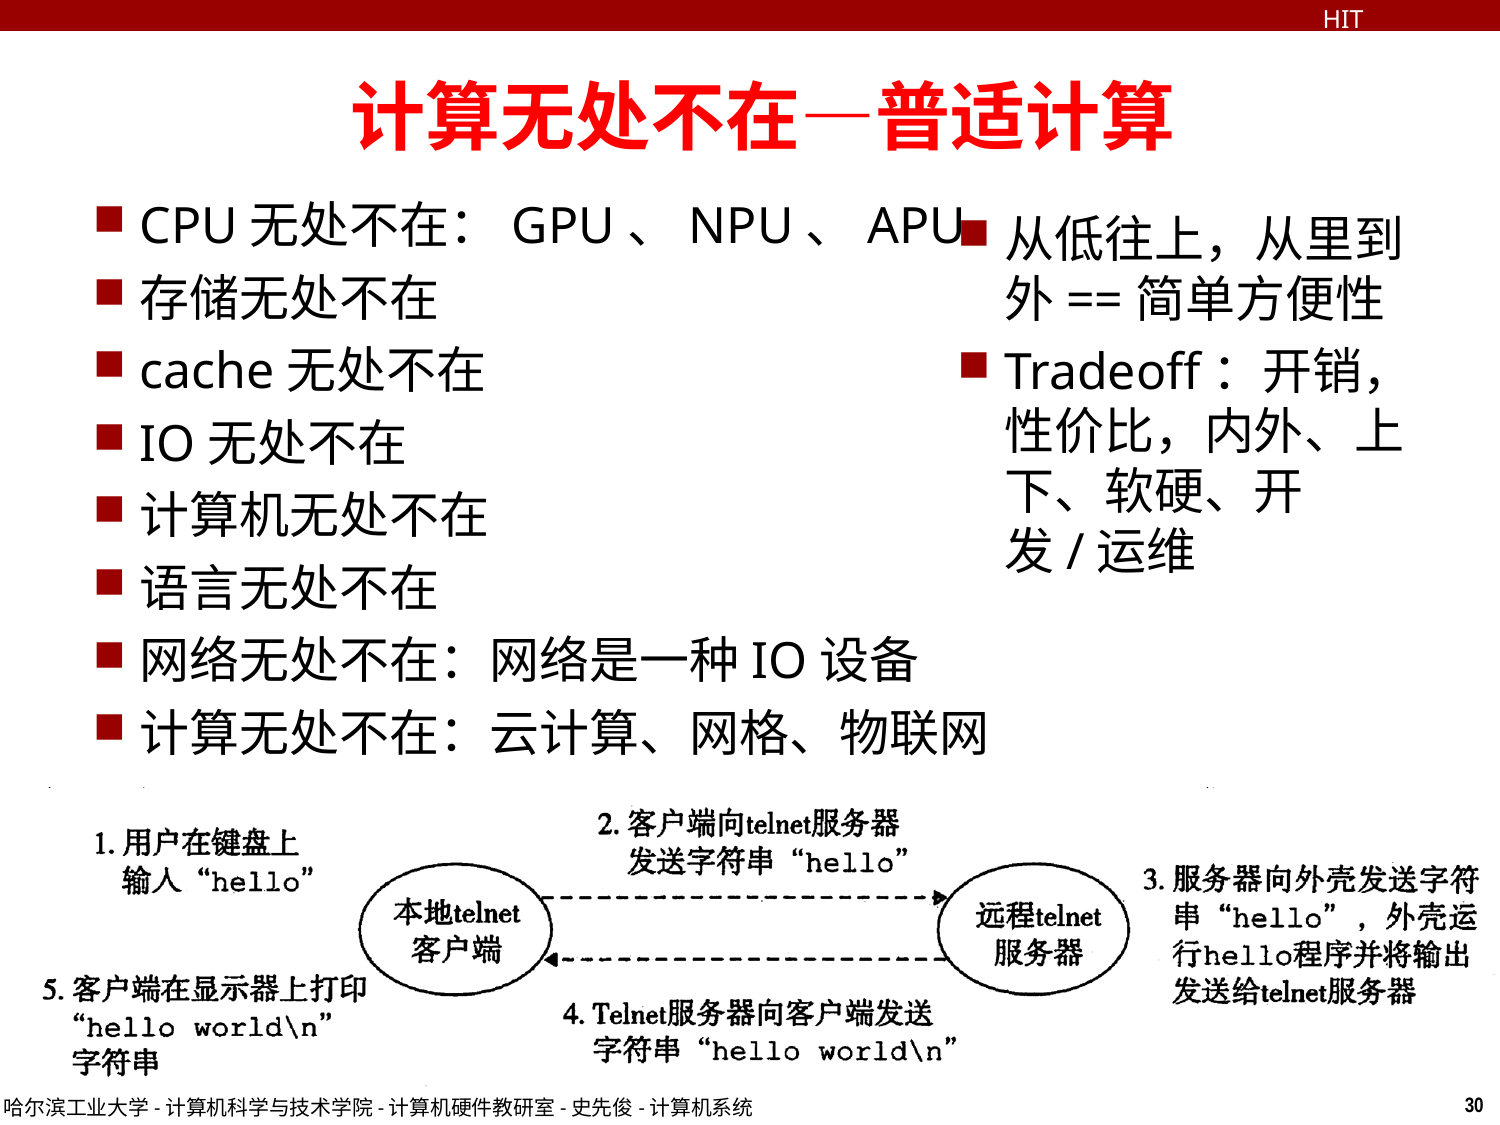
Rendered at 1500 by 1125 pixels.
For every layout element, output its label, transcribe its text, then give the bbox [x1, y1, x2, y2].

text_box [0, 0, 1500, 31]
text_box HIT [1322, 3, 1500, 33]
picture [12, 787, 1495, 1091]
list 从低往上，从里到外==简单方便性 Tradeoff：开销，性价比，内外、上下、软硬、开发/运维 [1050, 200, 1432, 588]
text_box CPU无处不在：GPU、NPU、APU 存储无处不在 cache无处不在 IO无处不在 计算机无处不在 语言无处不在 网络无处不在：网络是一种IO设备 计算无处不在：云计算、网格、物联网 [91, 187, 1050, 763]
title 计算无处不在—普适计算 [74, 31, 1451, 205]
